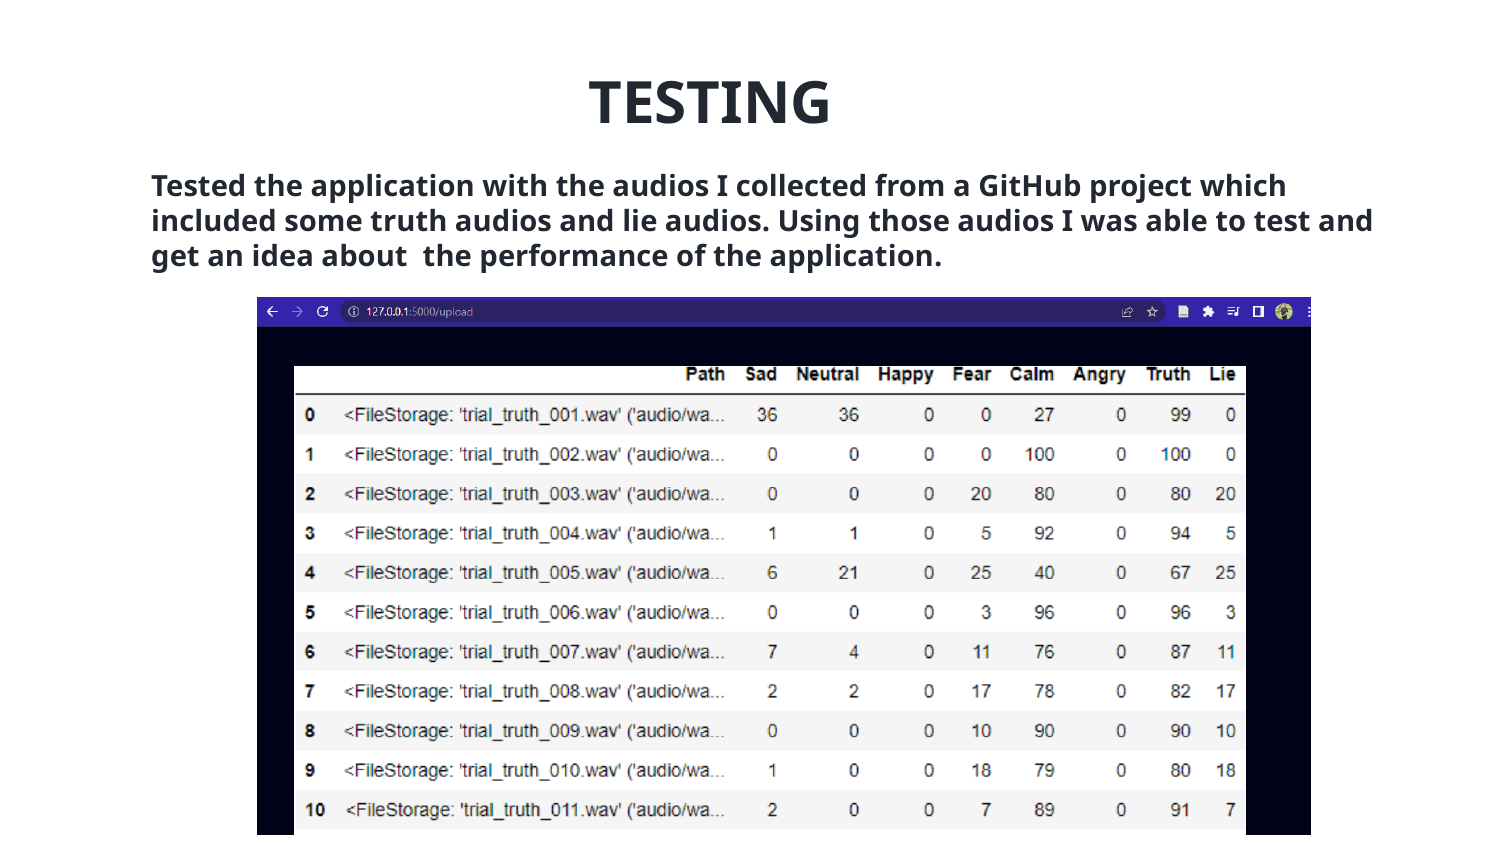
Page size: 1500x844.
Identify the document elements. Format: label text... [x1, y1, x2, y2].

picture [256, 297, 1311, 836]
text_box TESTING [318, 61, 1103, 141]
text_box Tested the application with the audios I collected from a GitHub project which included some truth audios and lie audios. Using those audios I was able to test and get an idea about the performance of the application. [136, 152, 1437, 434]
